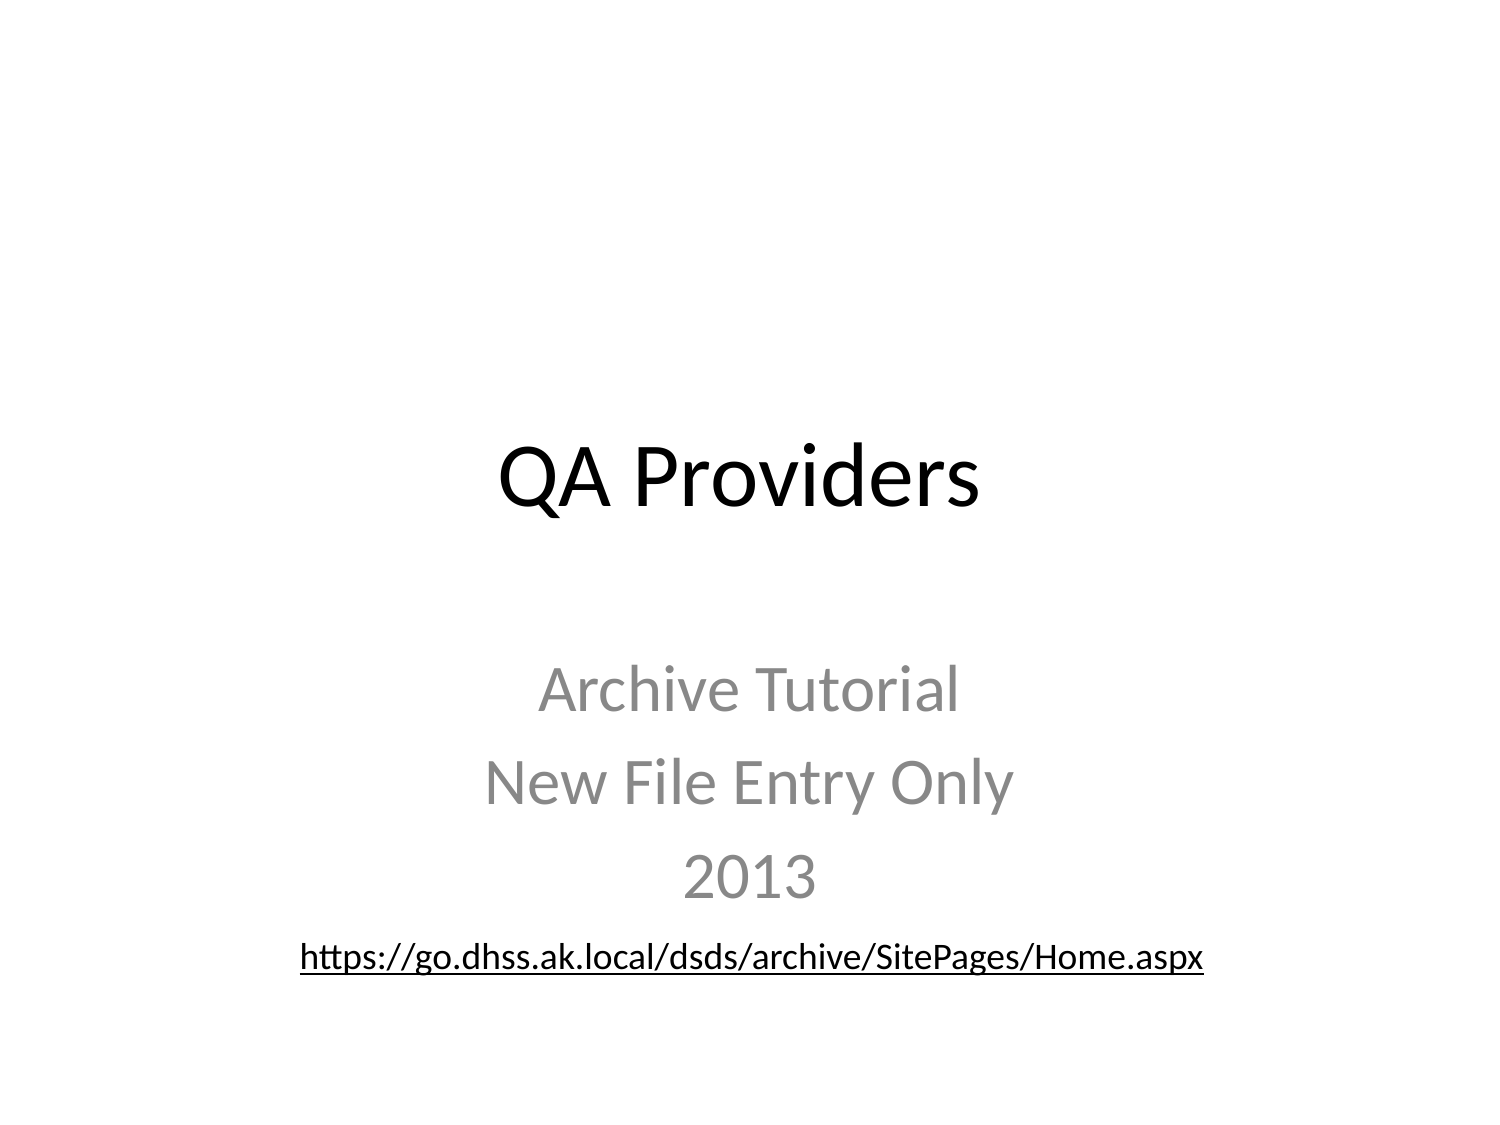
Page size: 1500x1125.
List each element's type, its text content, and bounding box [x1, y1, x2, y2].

title QA Providers [112, 349, 1388, 591]
text_box https://go.dhss.ak.local/dsds/archive/SitePages/Home.aspx [162, 924, 1350, 986]
subtitle Archive Tutorial New File Entry Only 2013 [225, 637, 1275, 924]
